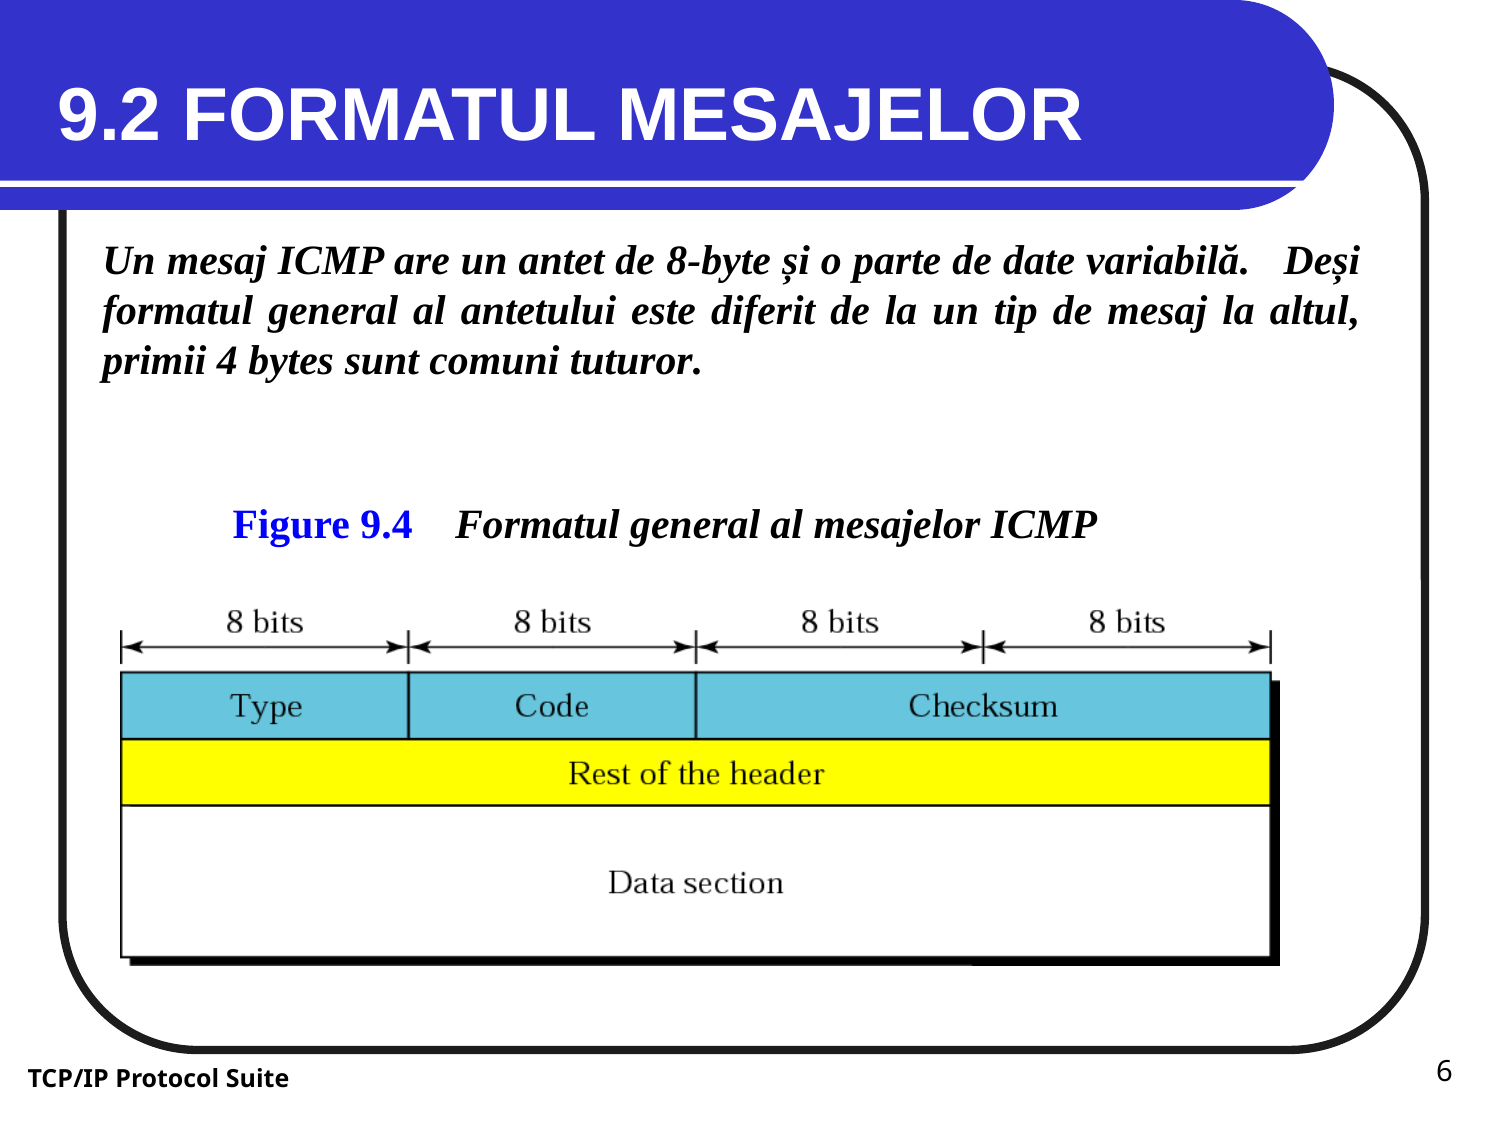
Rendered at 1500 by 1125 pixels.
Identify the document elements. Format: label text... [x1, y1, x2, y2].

footer TCP/IP Protocol Suite [12, 1050, 488, 1100]
picture [120, 604, 1280, 966]
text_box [0, 0, 1425, 1050]
slide_number 6 [1155, 1024, 1468, 1100]
